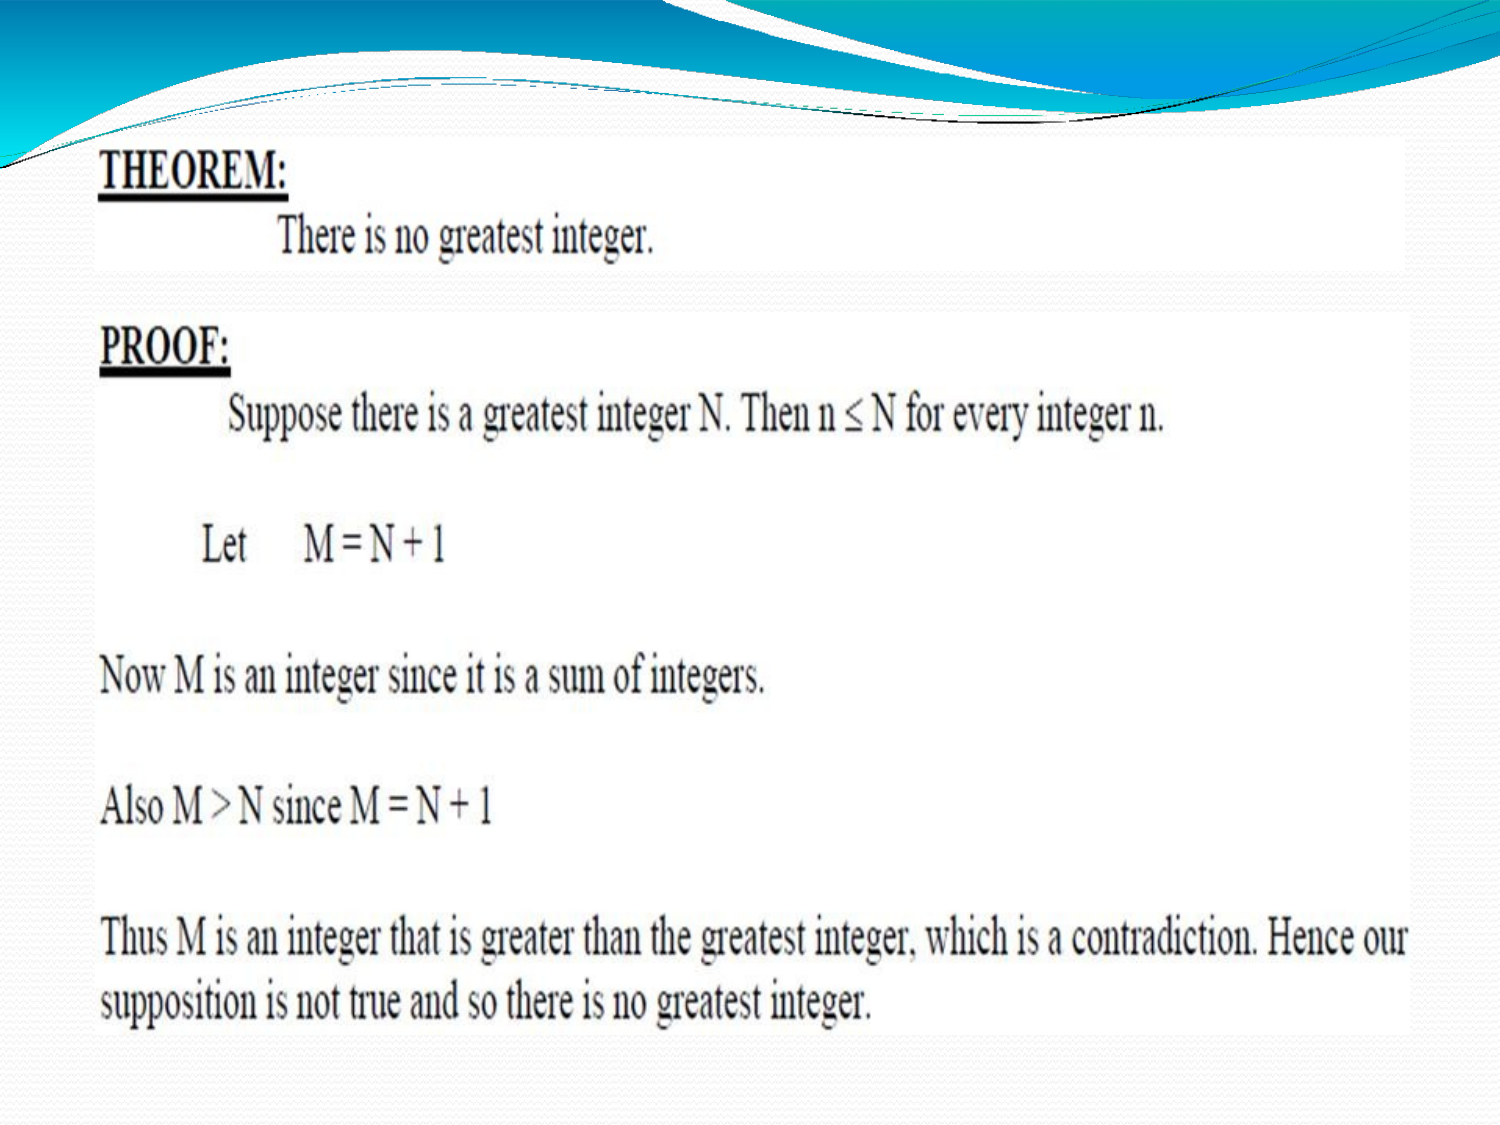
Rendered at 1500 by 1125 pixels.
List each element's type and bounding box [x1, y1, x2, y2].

picture [94, 312, 1410, 1035]
text_box [0, 0, 1500, 1125]
picture [94, 137, 1405, 271]
